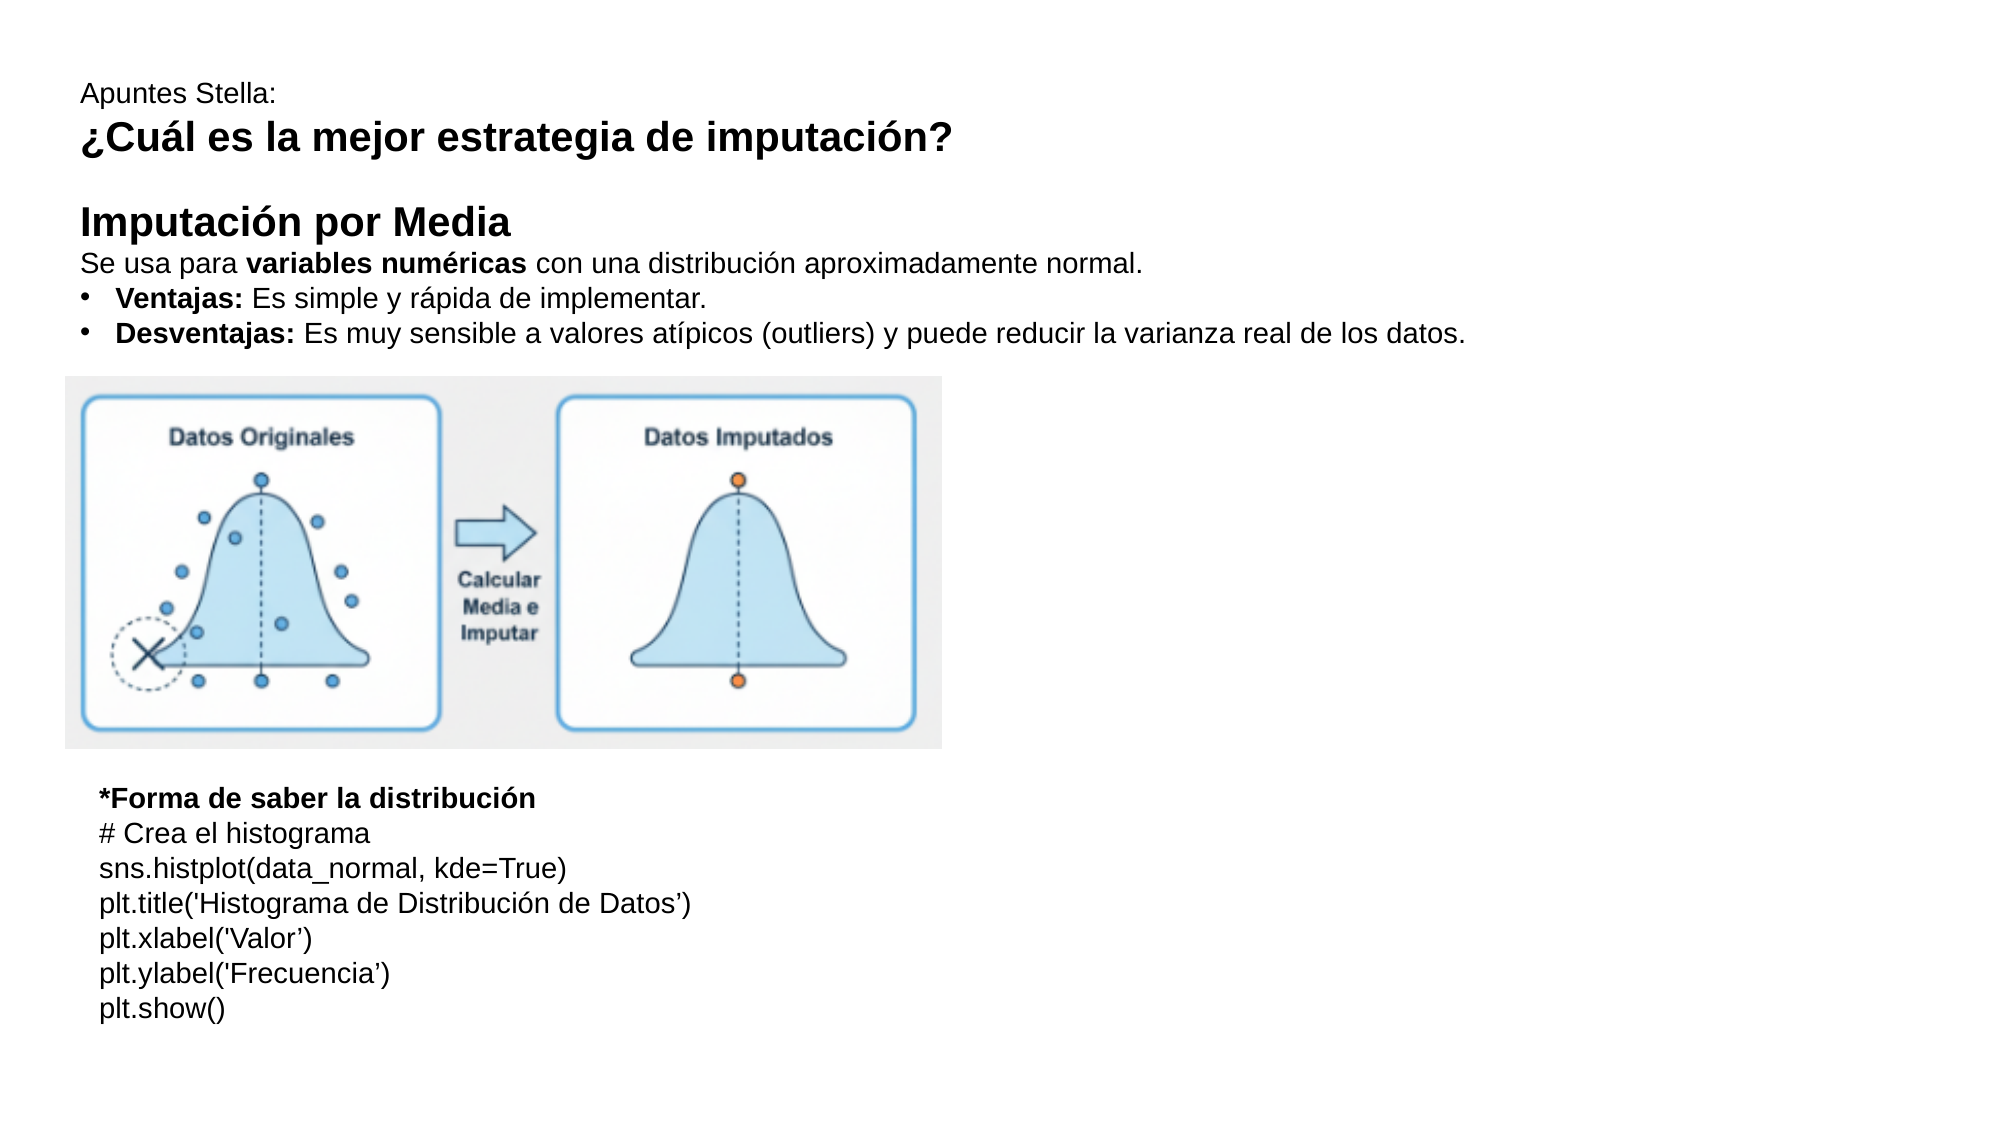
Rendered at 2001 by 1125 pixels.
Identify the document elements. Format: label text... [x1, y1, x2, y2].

picture [64, 376, 942, 749]
text_box *Forma de saber la distribución # Crea el histograma sns.histplot(data_normal, kde=True) plt.title('Histograma de Distribución de Datos’) plt.xlabel('Valor’) plt.ylabel('Frecuencia’) plt.show() [84, 772, 1106, 1032]
text_box Apuntes Stella: ¿Cuál es la mejor estrategia de imputación? Imputación por Media Se usa para variables numéricas con una distribución aproximadamente normal. Ventajas: Es simple y rápida de implementar. Desventajas: Es muy sensible a valores atípicos (outliers) y puede reducir la varianza real de los datos. [65, 67, 2000, 497]
